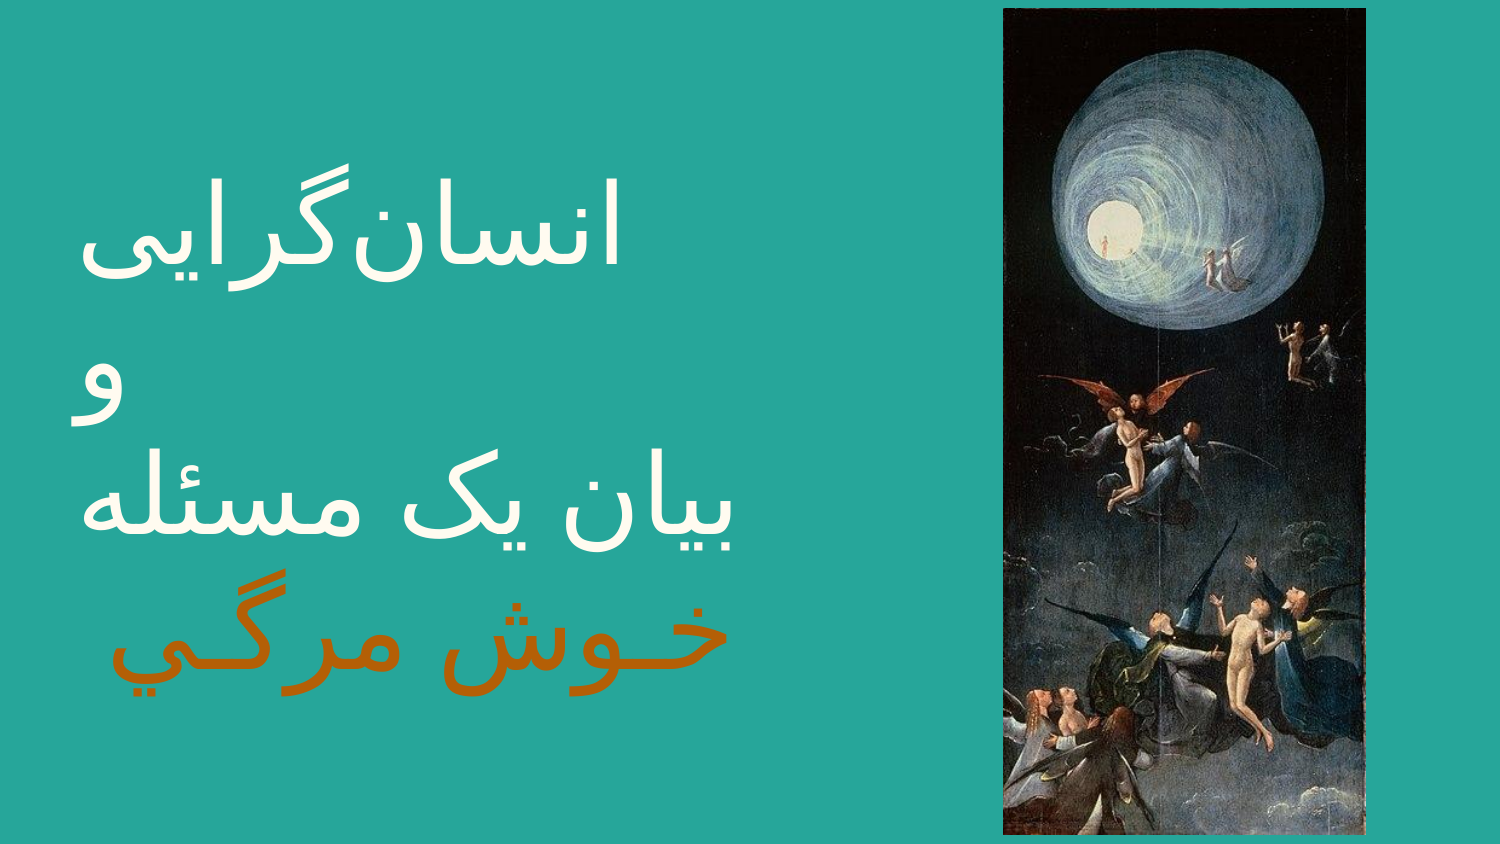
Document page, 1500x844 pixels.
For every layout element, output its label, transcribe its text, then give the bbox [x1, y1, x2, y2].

picture [1003, 8, 1366, 836]
title انسان‌گرایی و بیان یک مسئله ﺧـﻮش ﻣﺮﮔـﻲ [61, 86, 788, 758]
